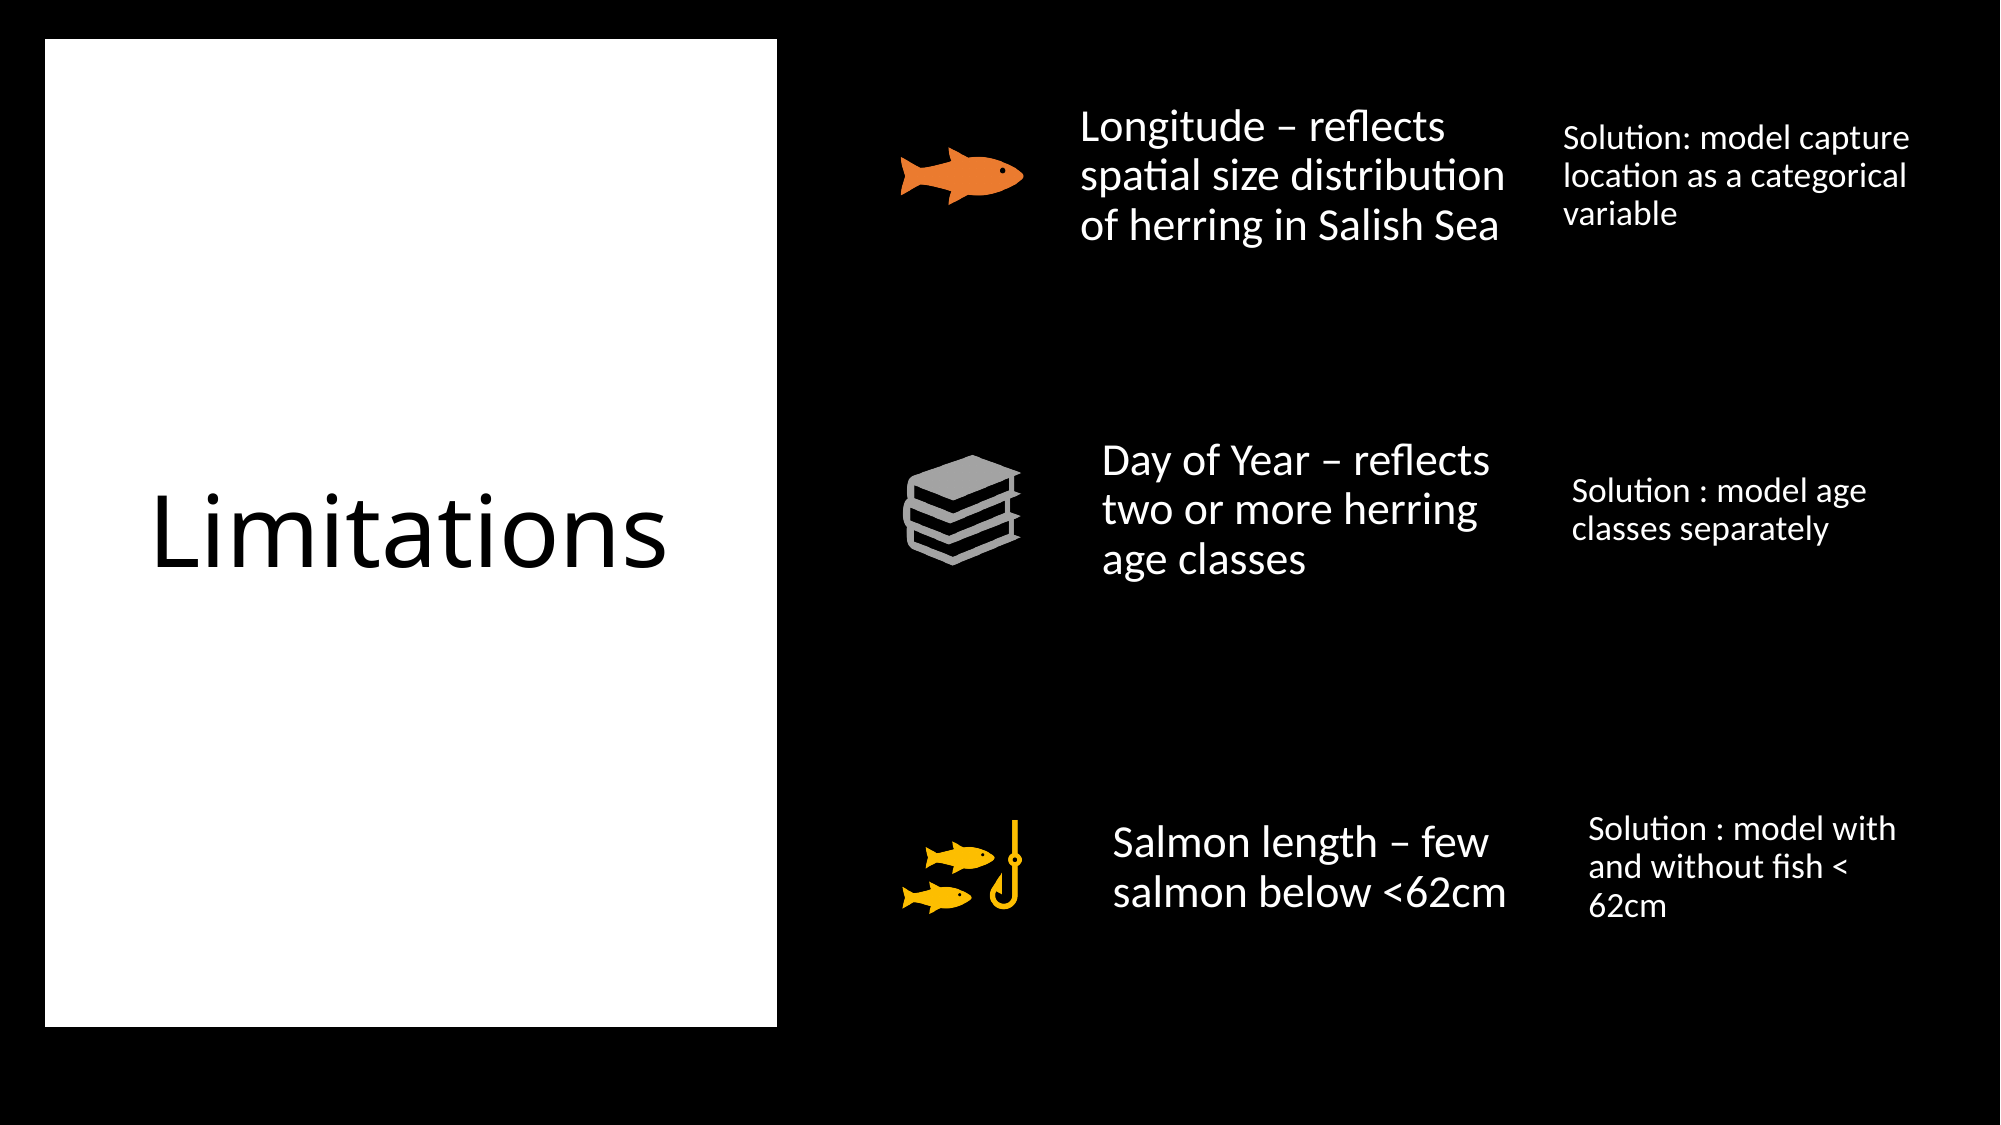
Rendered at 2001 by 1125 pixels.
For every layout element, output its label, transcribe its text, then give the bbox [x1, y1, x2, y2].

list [847, 49, 1929, 1018]
text_box [54, 49, 768, 1018]
title Limitations [97, 104, 722, 967]
